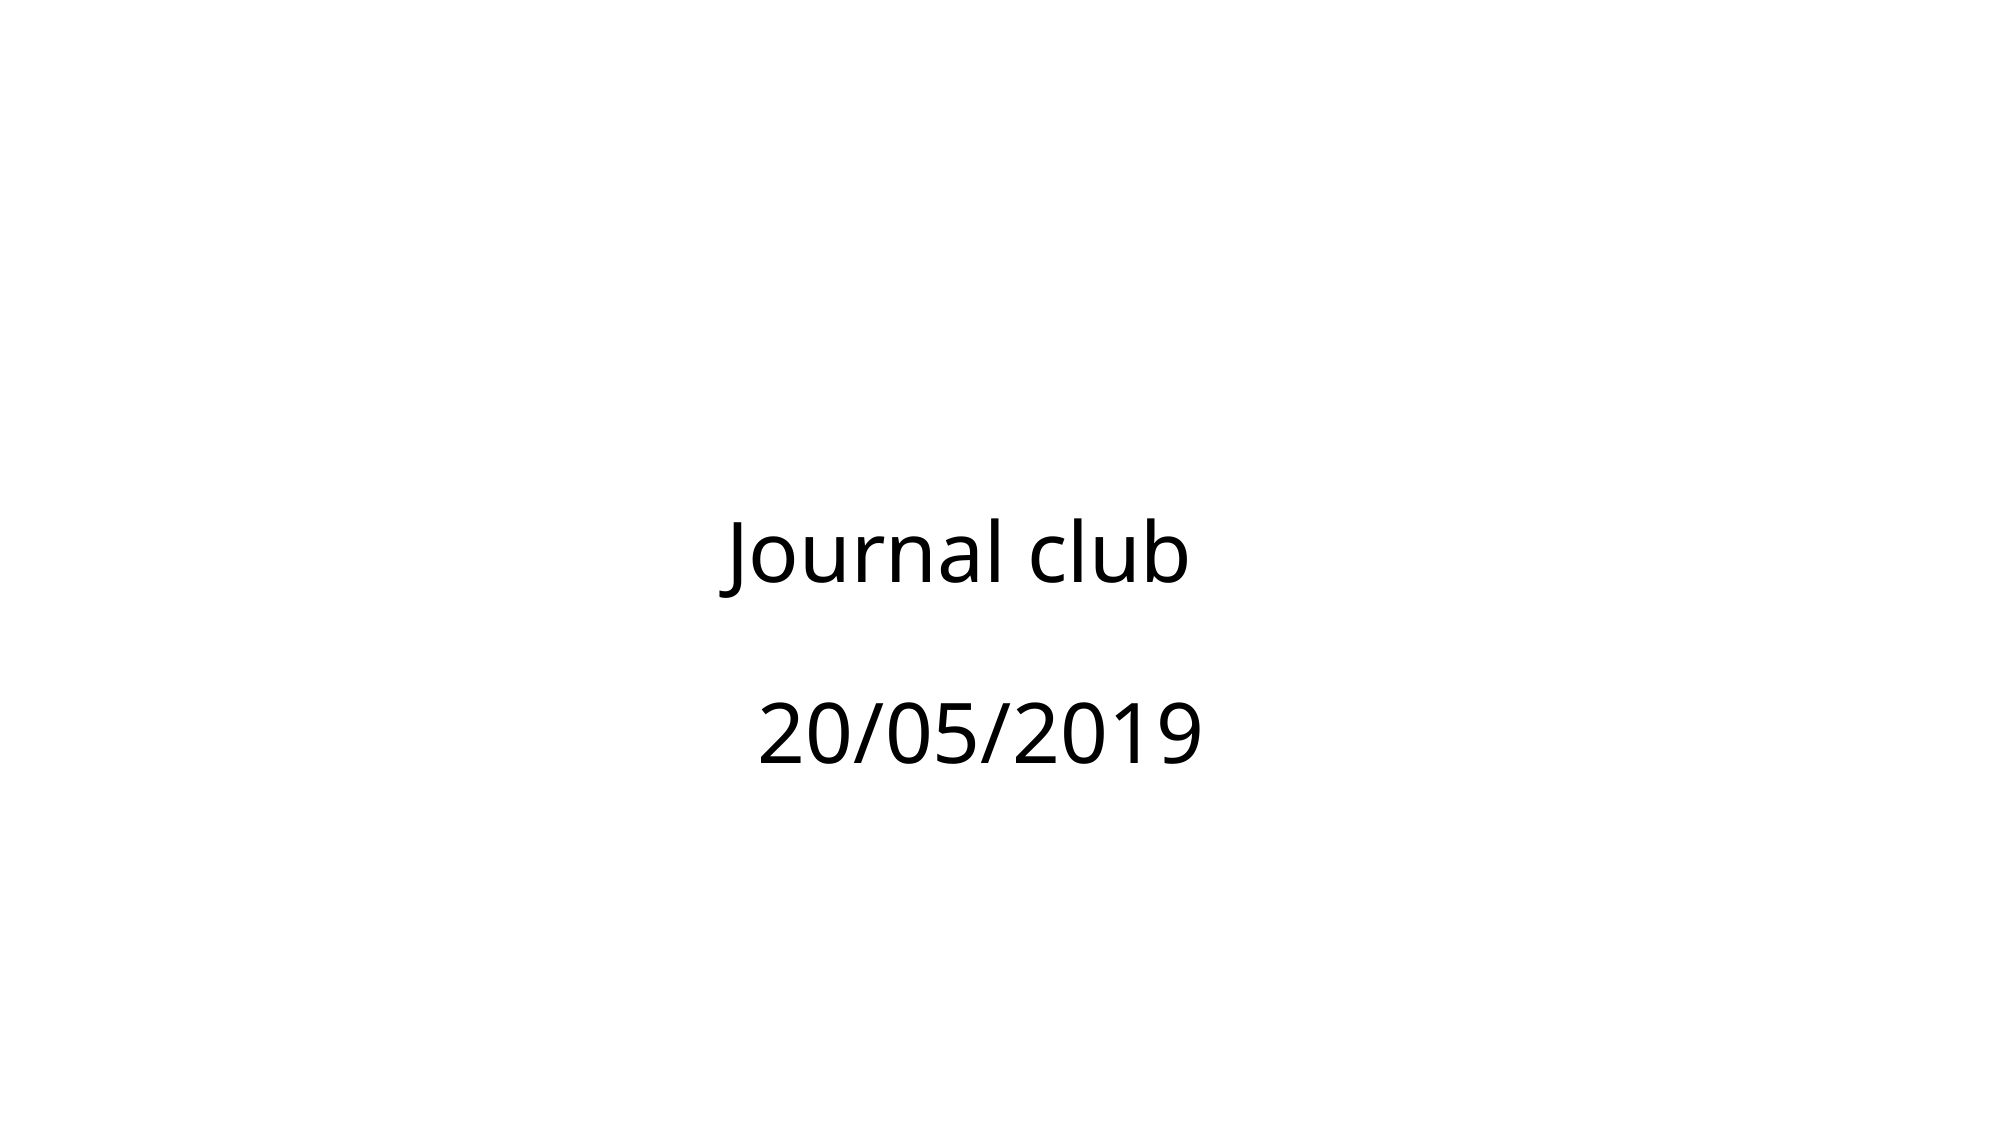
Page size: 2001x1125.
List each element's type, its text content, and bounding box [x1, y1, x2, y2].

title Journal club 20/05/2019 [231, 497, 1732, 890]
subtitle [249, 590, 1750, 863]
